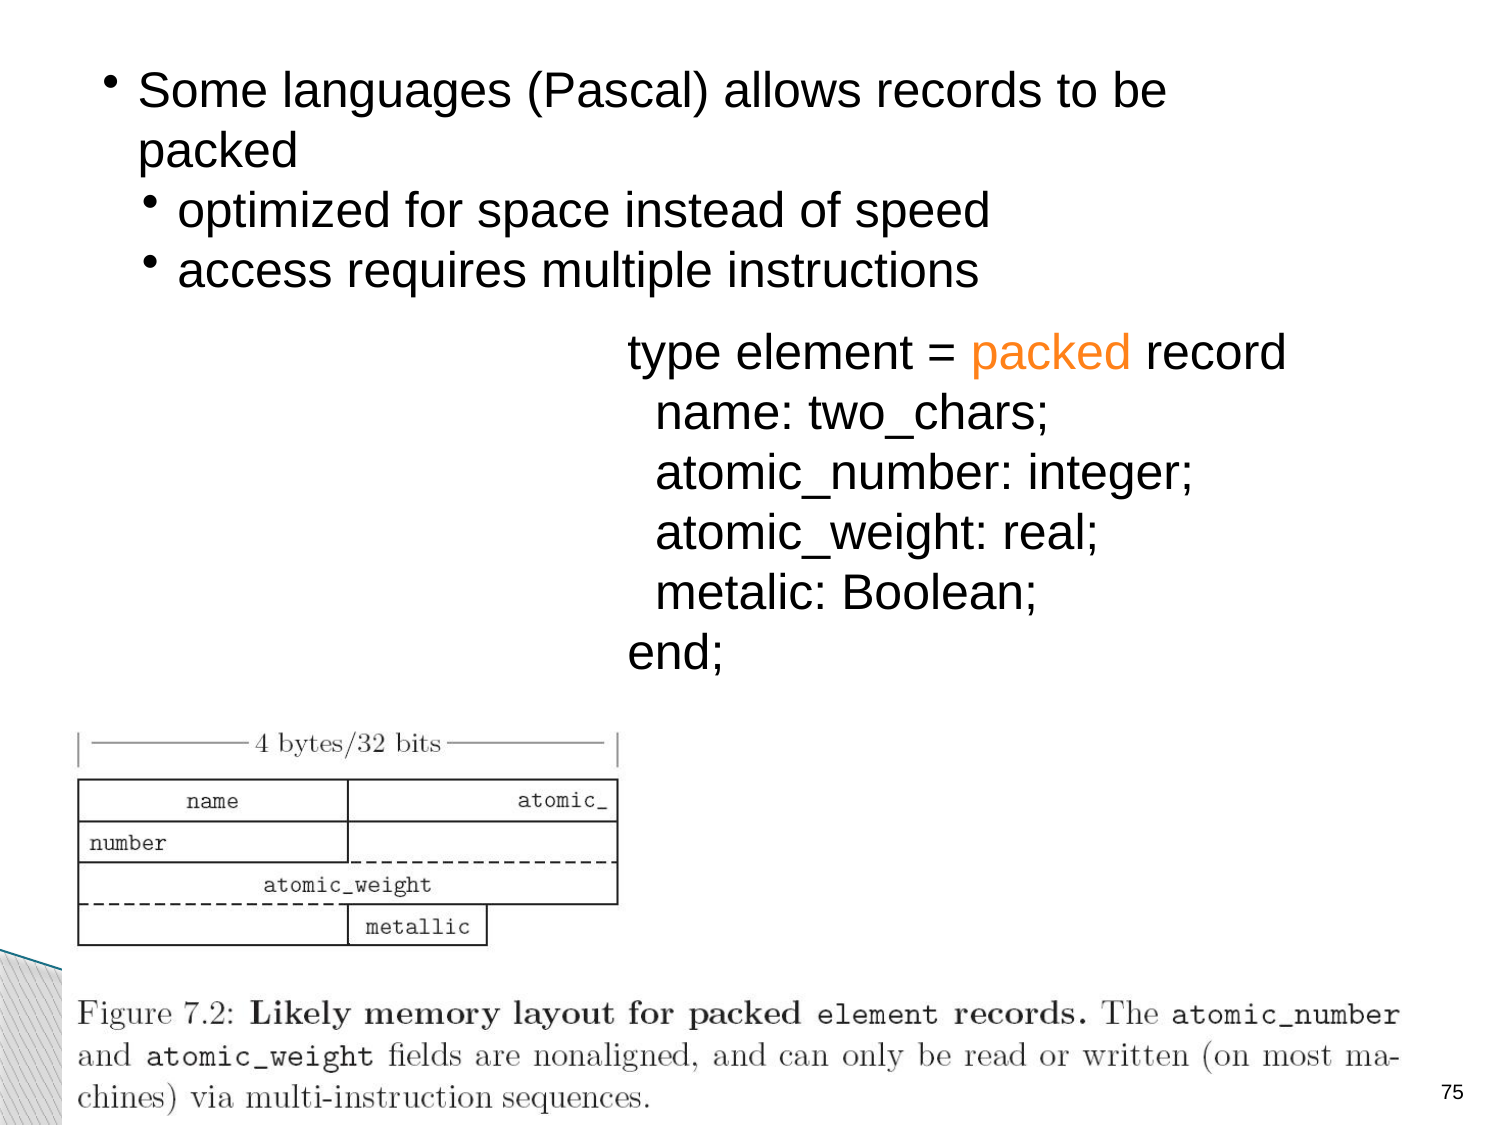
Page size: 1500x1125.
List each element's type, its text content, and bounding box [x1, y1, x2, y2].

slide_number 75 [1418, 1051, 1479, 1112]
text_box type element = packed record name: two_chars; atomic_number: integer; atomic_weight: real; metalic: Boolean; end; [612, 312, 1500, 688]
text_box Some languages (Pascal) allows records to be packed optimized for space instead of speed access requires multiple instructions [87, 49, 1278, 365]
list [62, 707, 1413, 1125]
